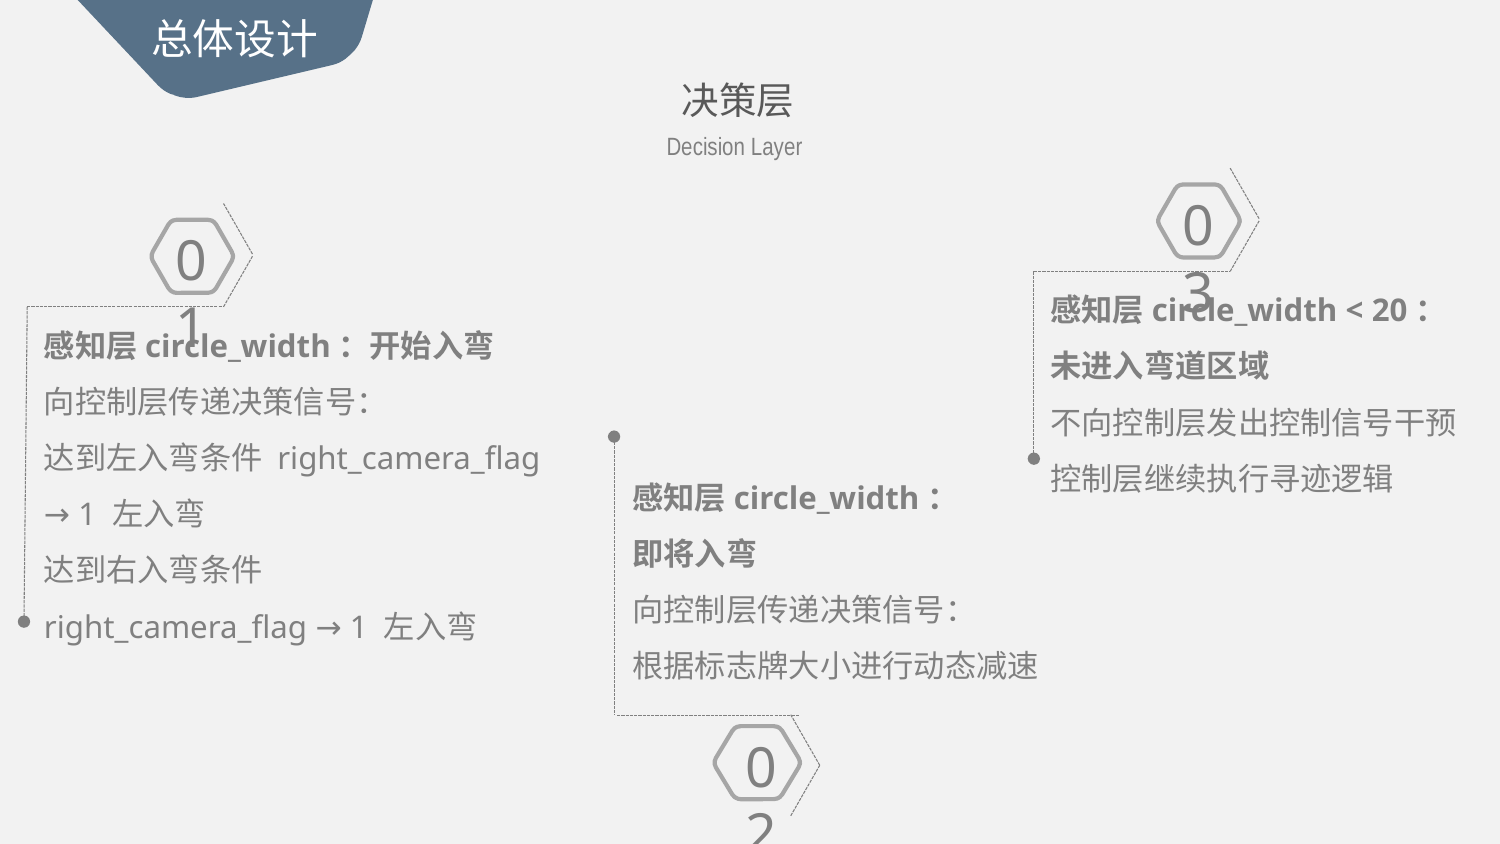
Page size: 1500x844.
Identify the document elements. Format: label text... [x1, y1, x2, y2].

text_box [710, 721, 813, 809]
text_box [790, 766, 820, 816]
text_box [223, 203, 253, 255]
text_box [143, 215, 241, 303]
text_box Decision Layer [626, 123, 843, 169]
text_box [223, 256, 253, 307]
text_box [790, 714, 820, 766]
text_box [1149, 179, 1247, 268]
text_box 总体设计 [130, 5, 338, 71]
text_box 感知层circle_width： 即将入弯 向控制层传递决策信号： 根据标志牌大小进行动态减速 [612, 449, 1089, 751]
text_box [1230, 168, 1260, 219]
text_box 决策层 [569, 69, 907, 130]
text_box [1230, 220, 1260, 272]
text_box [23, 306, 28, 622]
text_box 感知层circle_width：开始入弯 向控制层传递决策信号： 达到左入弯条件 right_camera_flag → 1 左入弯 达到右入弯条件 right_camera_flag → 1 左入弯 [23, 297, 570, 711]
text_box 感知层circle_width < 20： 未进入弯道区域 不向控制层发出控制信号干预 控制层继续执行寻迹逻辑 [1030, 261, 1500, 507]
